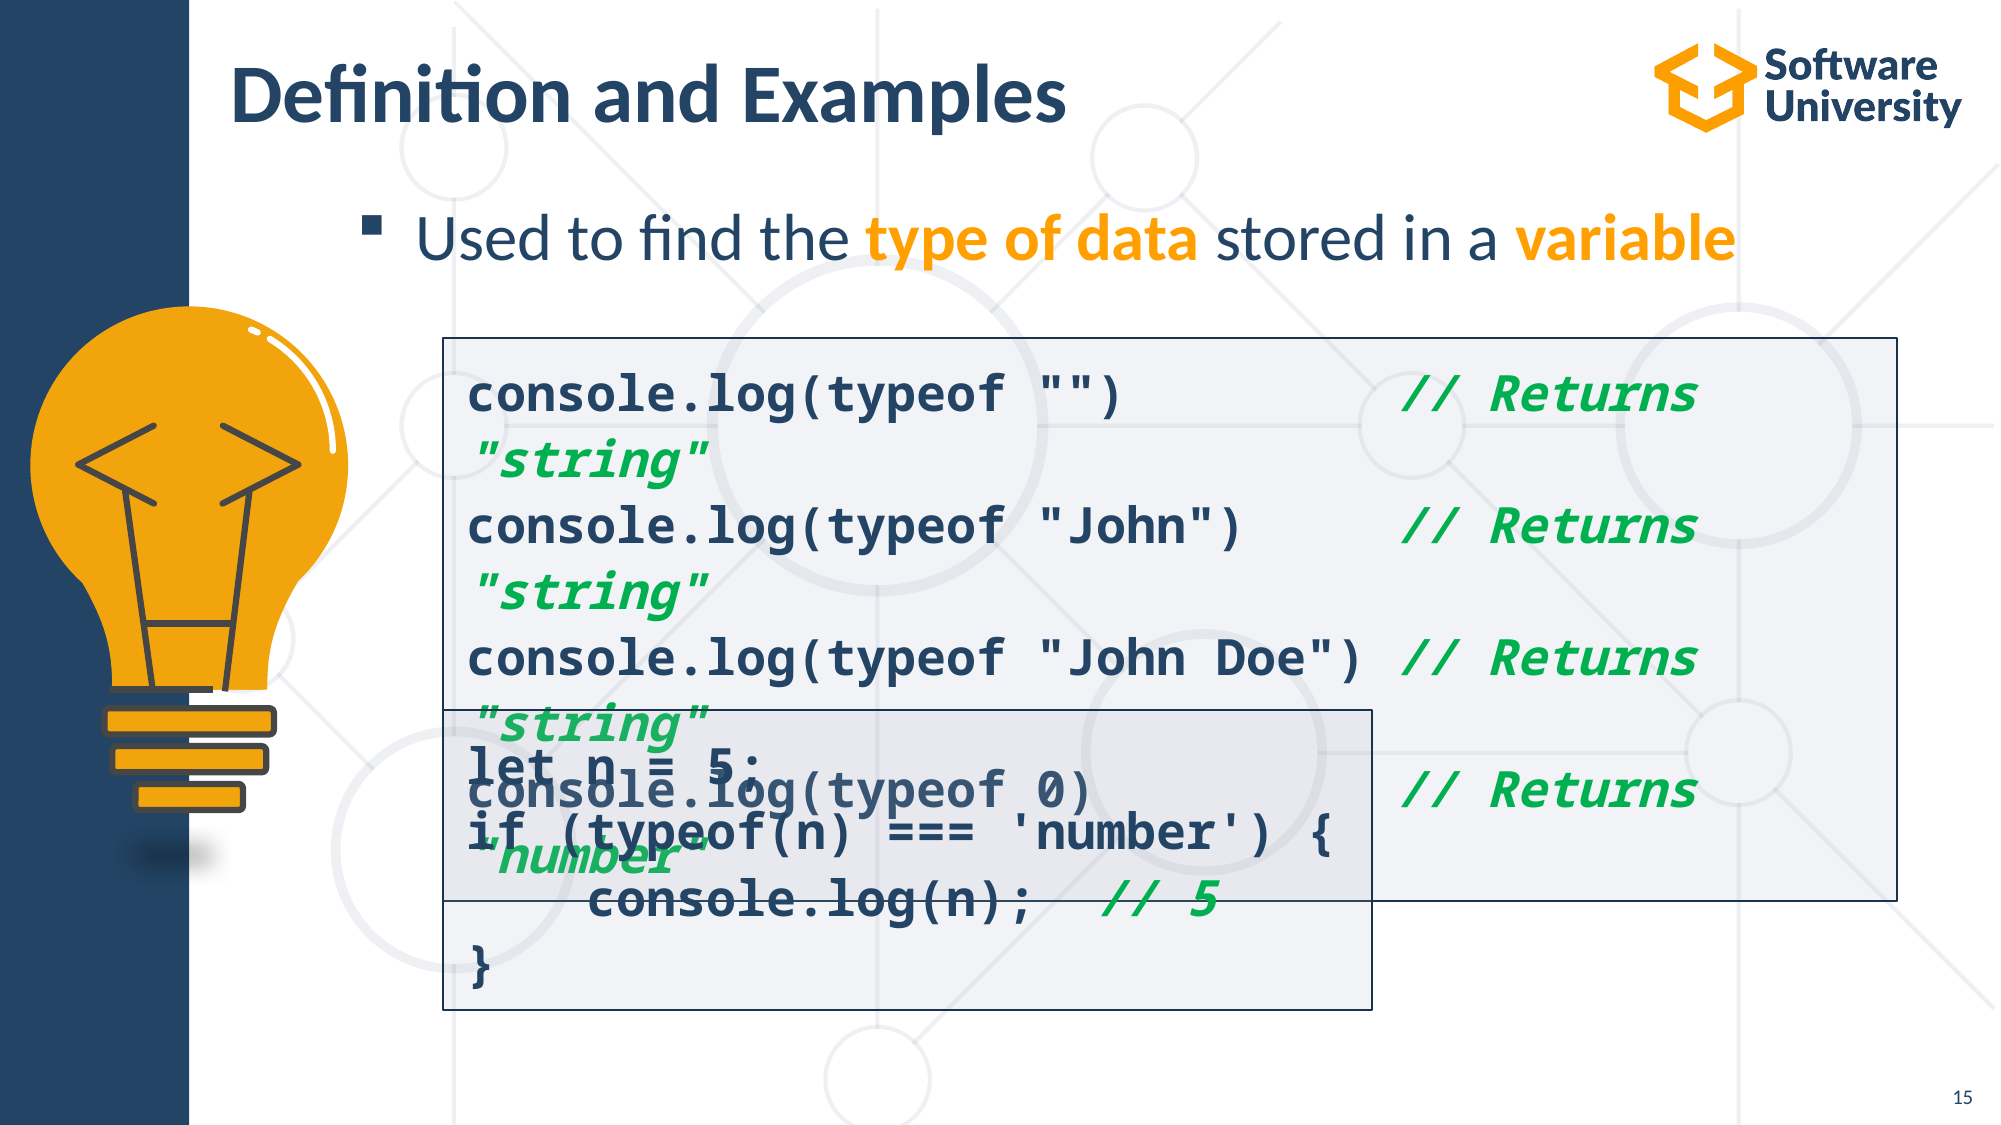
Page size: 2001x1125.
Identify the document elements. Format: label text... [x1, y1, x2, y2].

list Used to find the type of data stored in a variable [338, 183, 1968, 360]
slide_number 15 [1927, 1067, 1989, 1117]
title Definition and Examples [212, 16, 1628, 162]
text_box console.log(typeof "") // Returns "string" console.log(typeof "John") // Returns "string" console.log(typeof "John Doe") // Returns "string" console.log(typeof 0) // Returns "number" [442, 338, 1898, 902]
text_box let n = 5; if (typeof(n) === 'number') { console.log(n); // 5 } [442, 710, 1372, 1010]
picture [1641, 31, 1973, 145]
